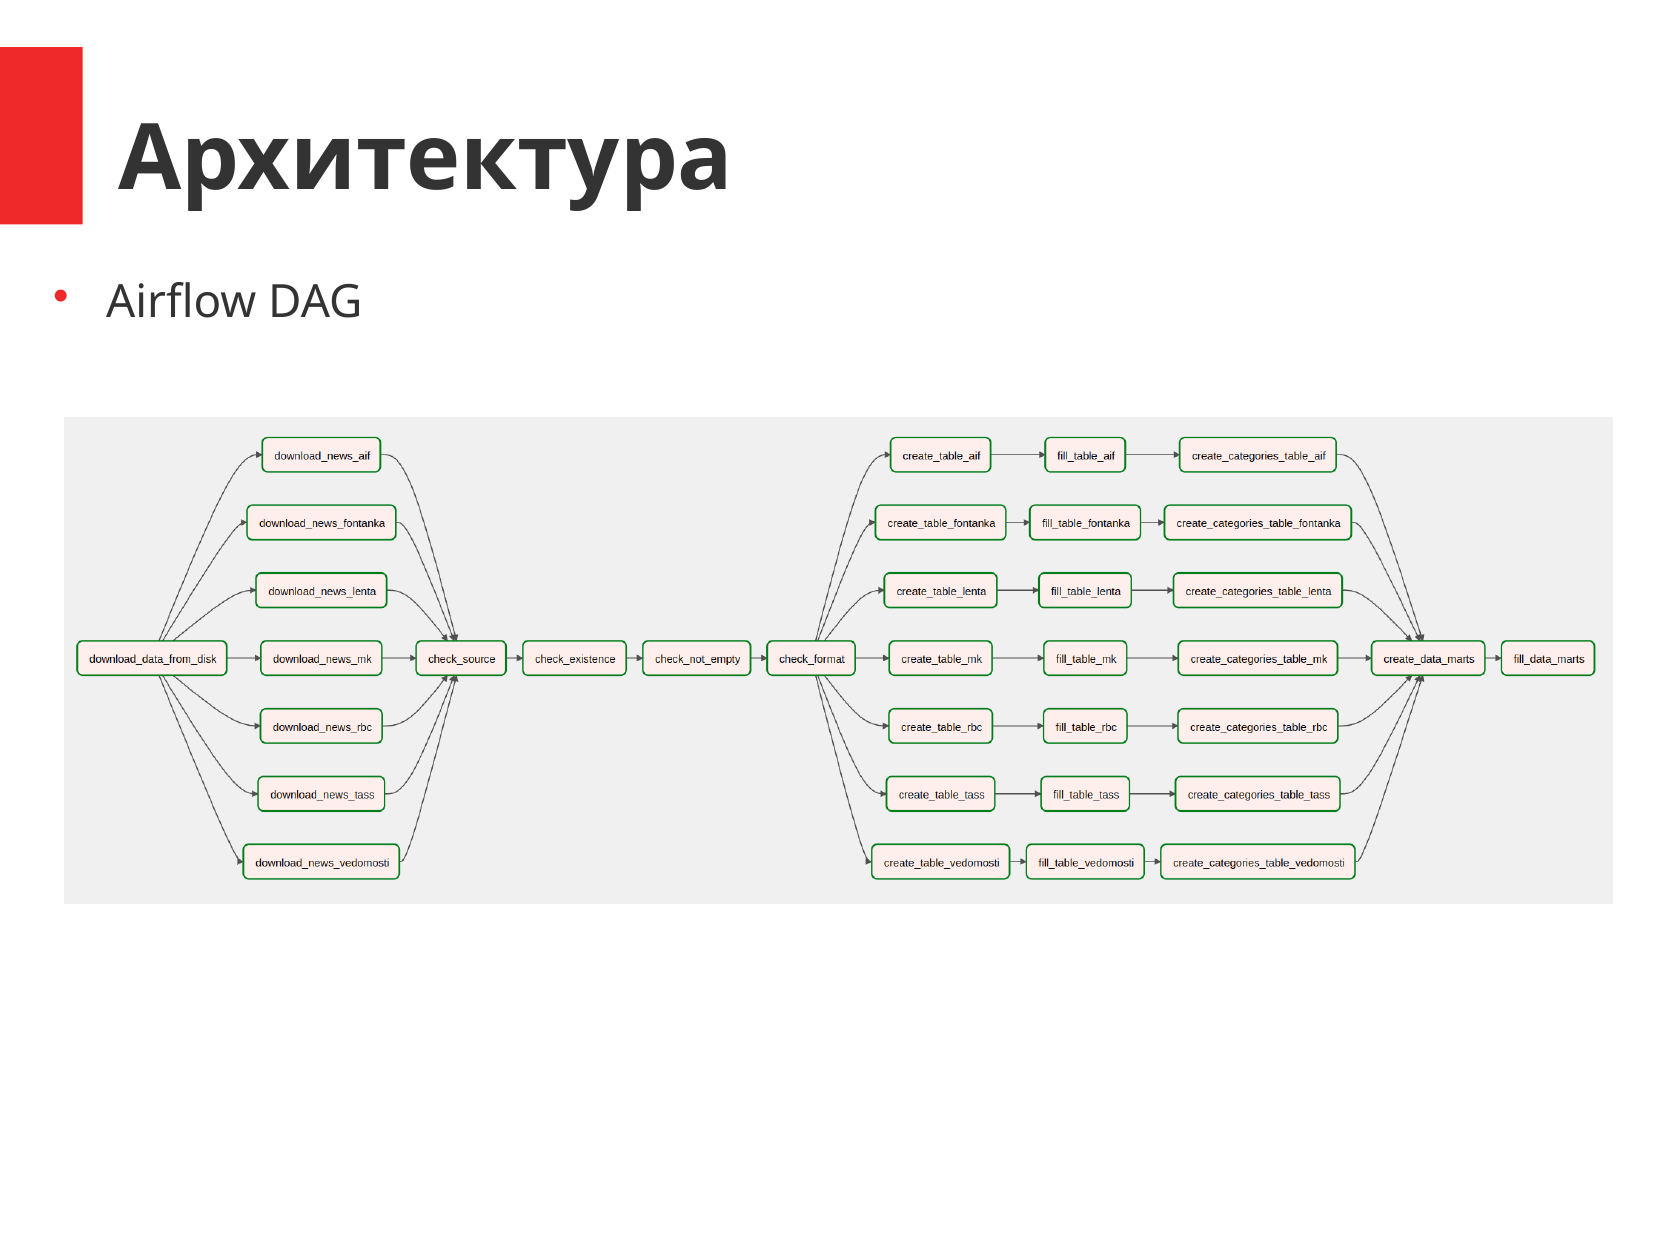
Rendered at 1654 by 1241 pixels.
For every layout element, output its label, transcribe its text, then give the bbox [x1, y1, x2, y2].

text_box Архитектура [118, 49, 1571, 257]
text_box Airflow DAG [35, 271, 1453, 355]
picture [64, 416, 1613, 904]
